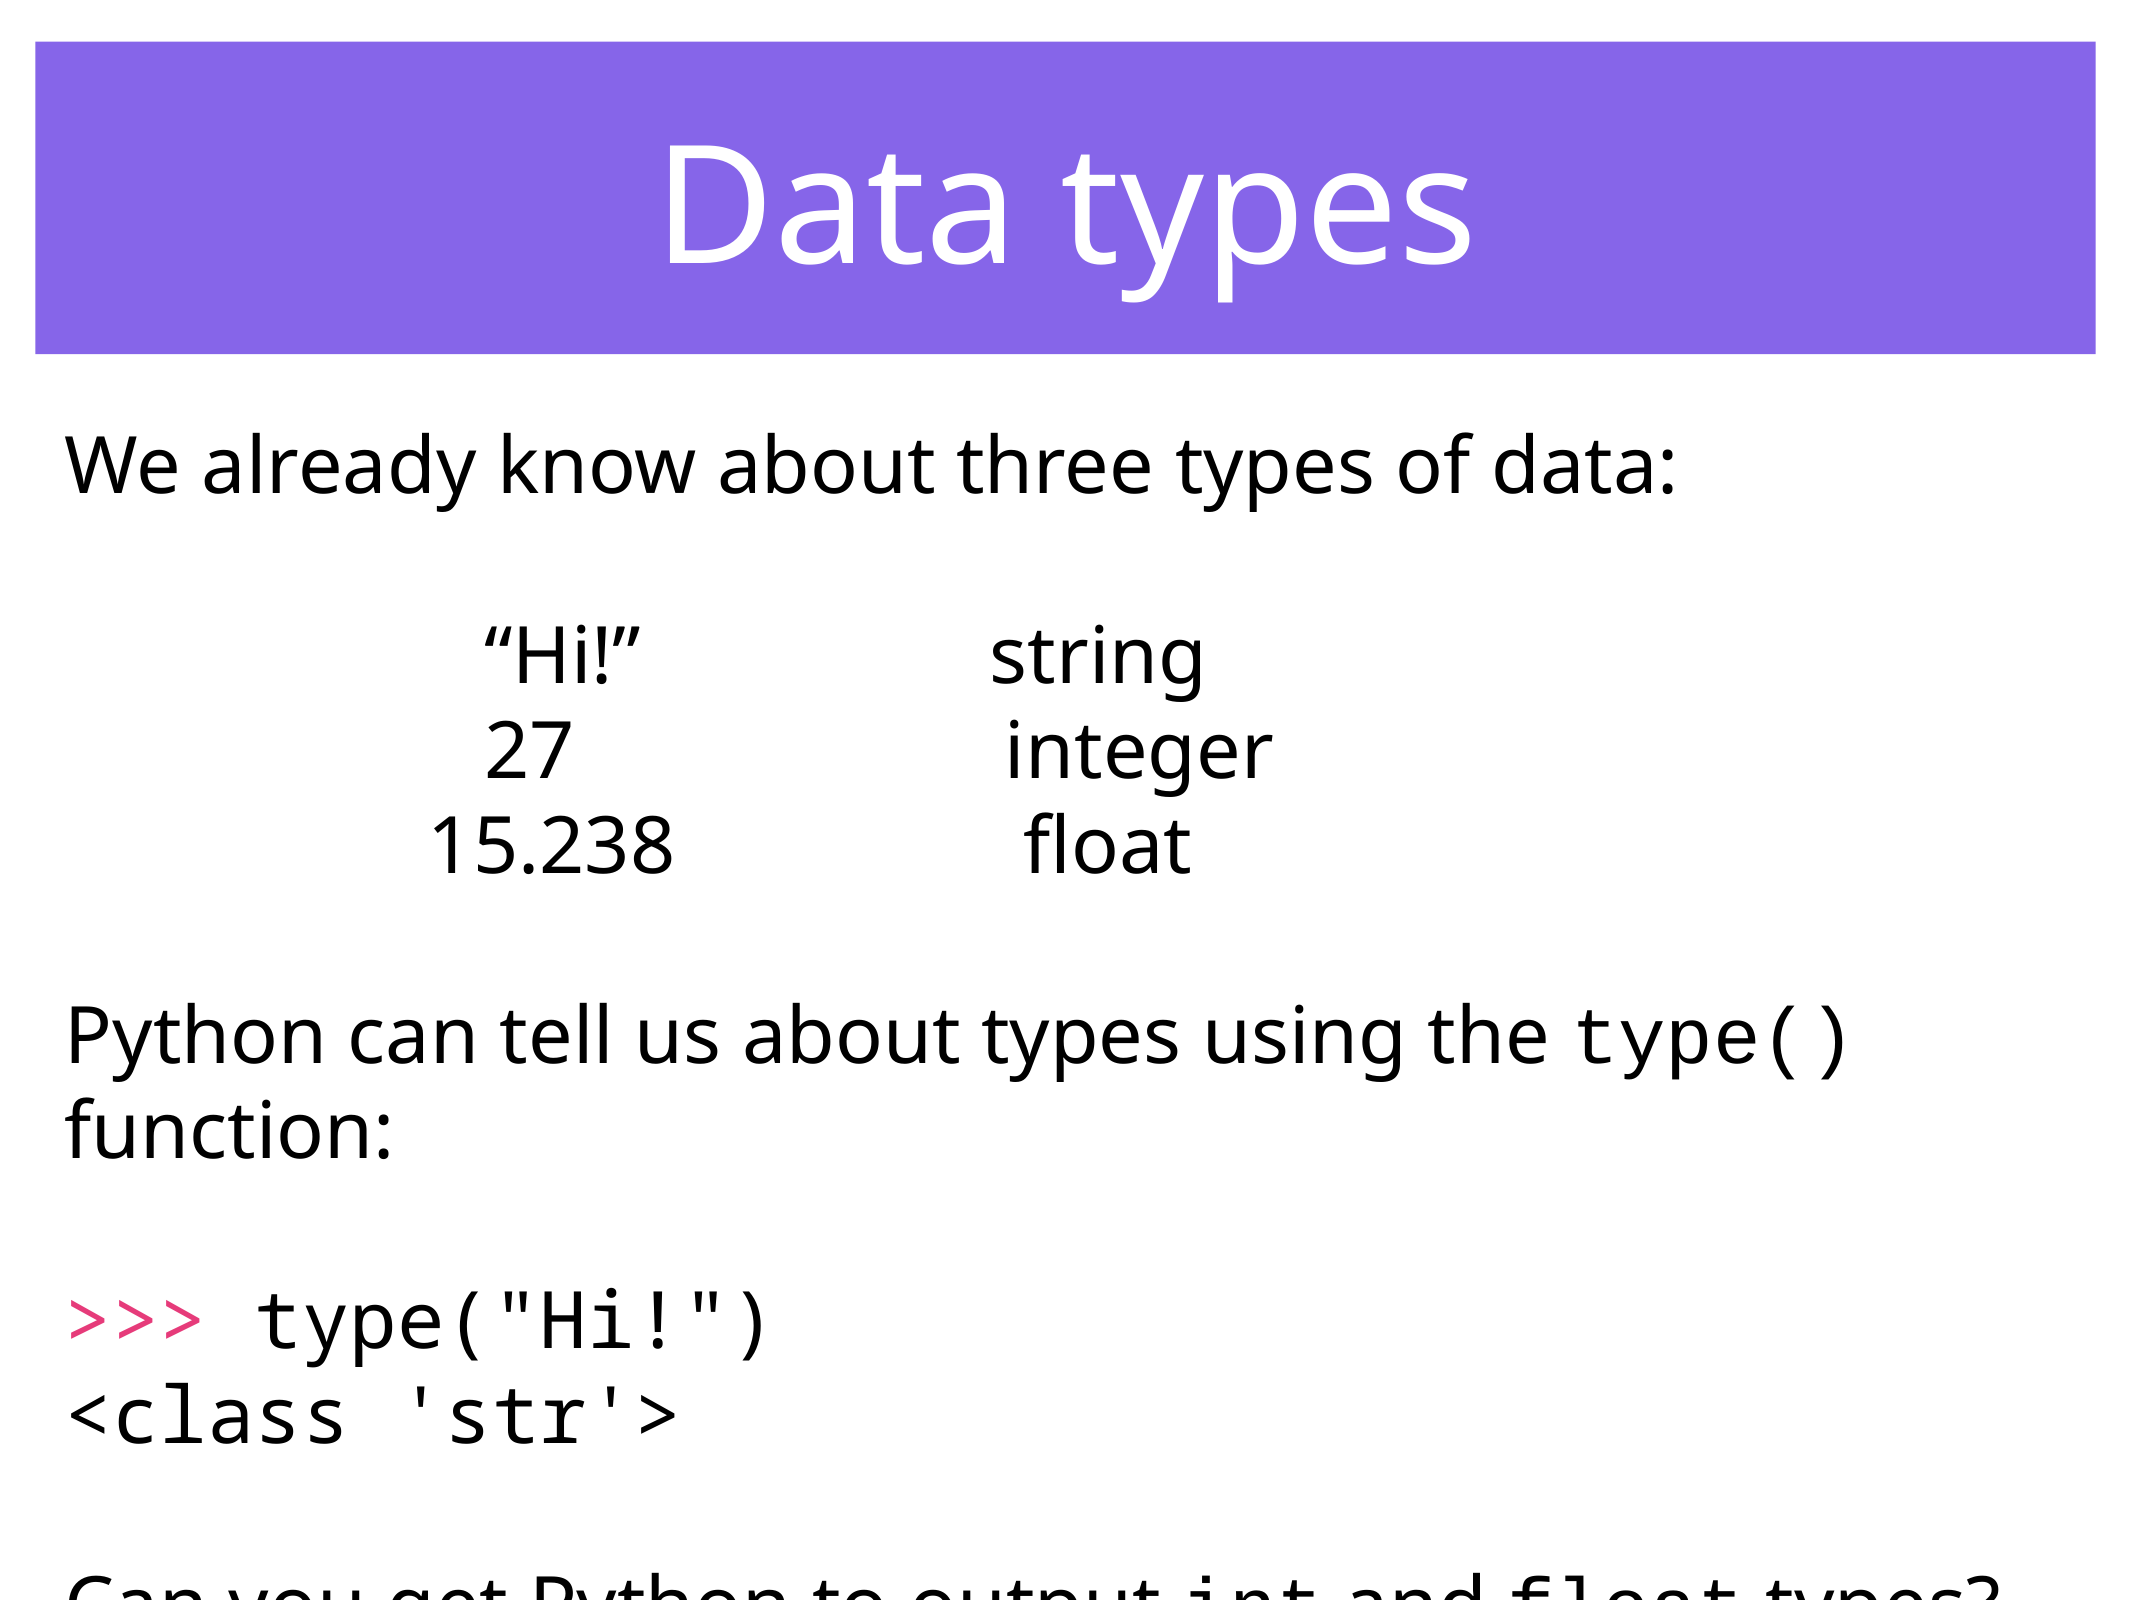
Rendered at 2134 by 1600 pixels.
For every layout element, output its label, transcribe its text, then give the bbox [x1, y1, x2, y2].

text_box Data types [35, 41, 2096, 355]
text_box We already know about three types of data: “Hi!” string 27 integer 15.238 float Python can tell us about types using the type() function: >>> type("Hi!") <class 'str'> Can you get Python to output int and float types? [64, 414, 2069, 1546]
